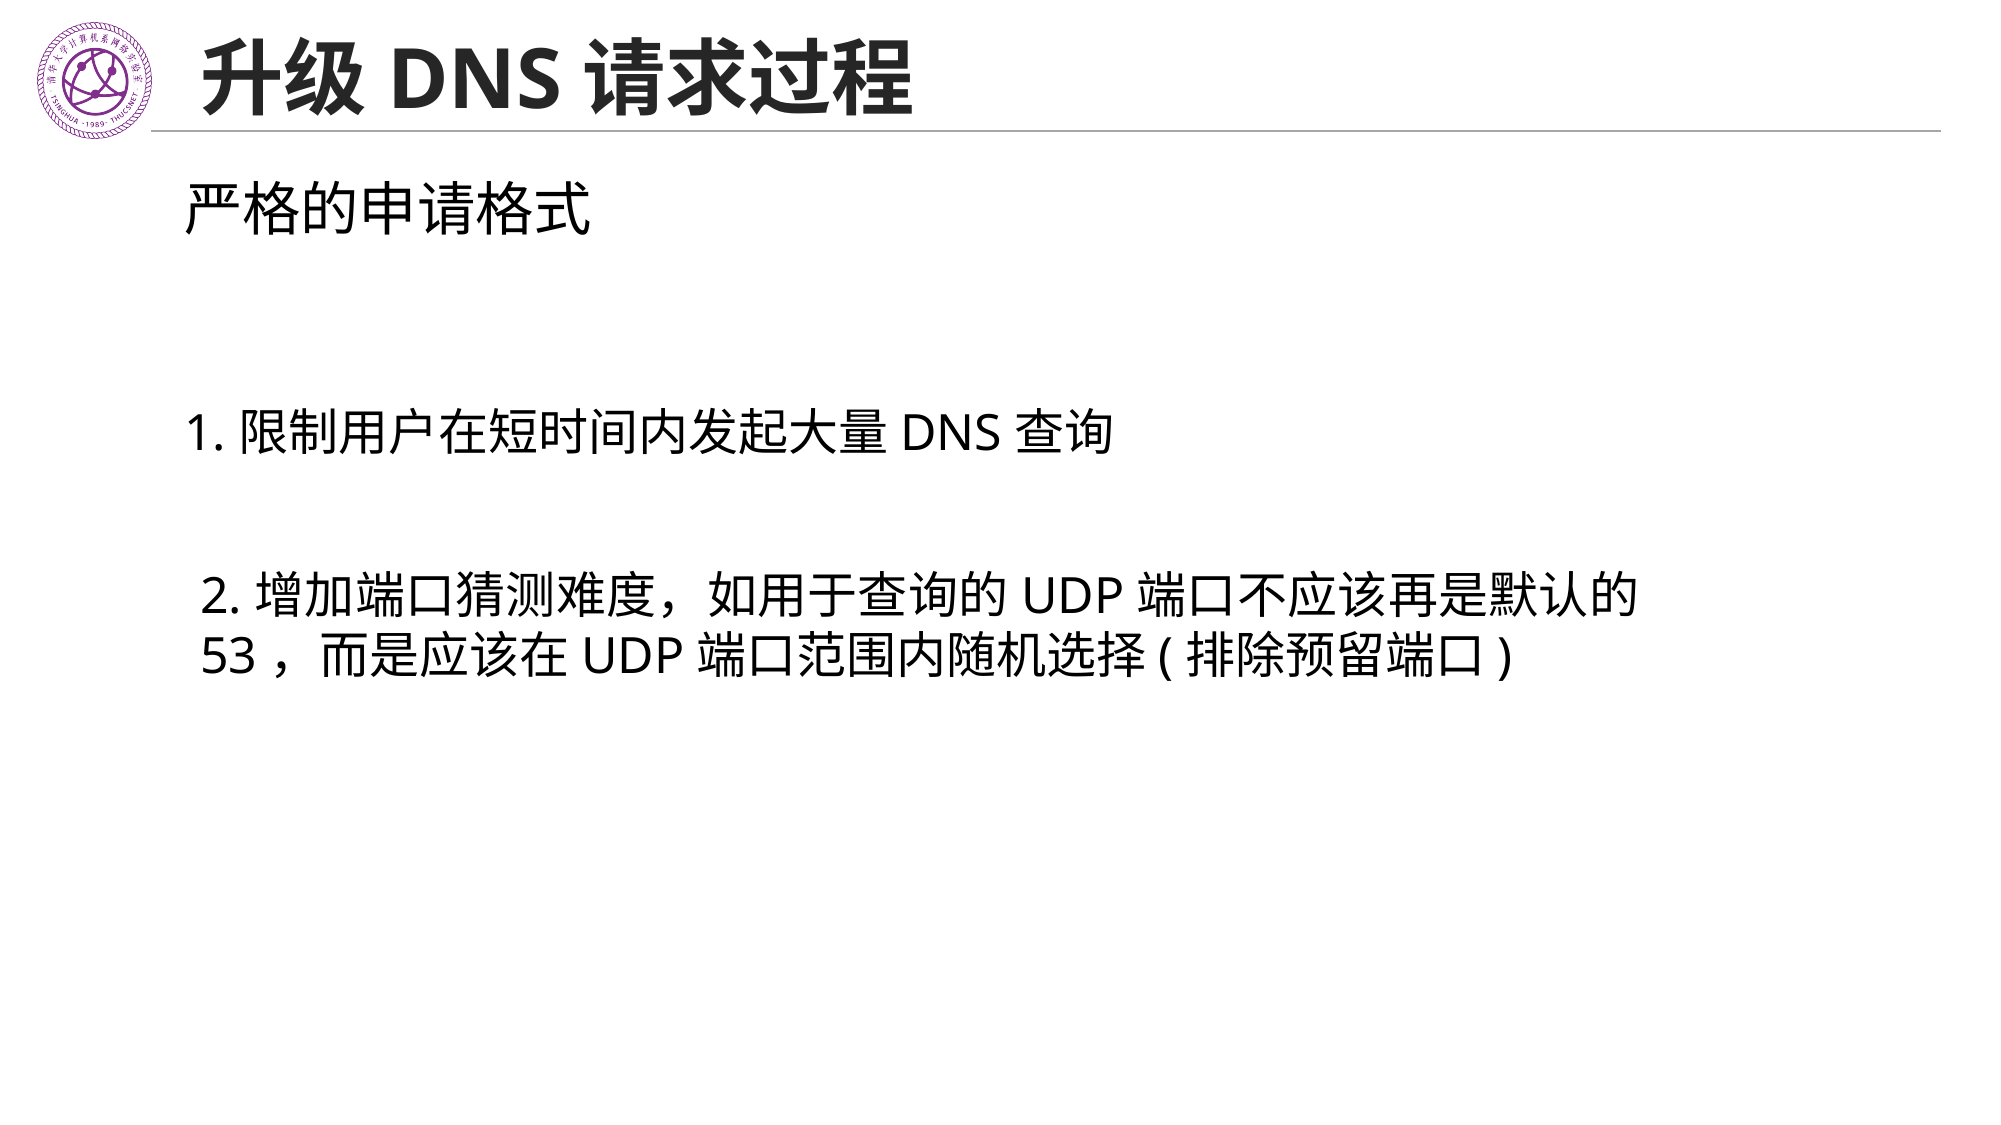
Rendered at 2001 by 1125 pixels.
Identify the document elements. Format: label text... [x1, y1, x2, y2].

text_box 严格的申请格式 [169, 165, 1050, 250]
text_box 1.限制用户在短时间内发起大量DNS查询 [169, 392, 1231, 468]
title 升级DNS请求过程 [185, 22, 1863, 142]
text_box 2.增加端口猜测难度，如用于查询的UDP端口不应该再是默认的53，而是应该在UDP端口范围内随机选择(排除预留端口) [185, 556, 1667, 692]
picture [37, 22, 152, 139]
